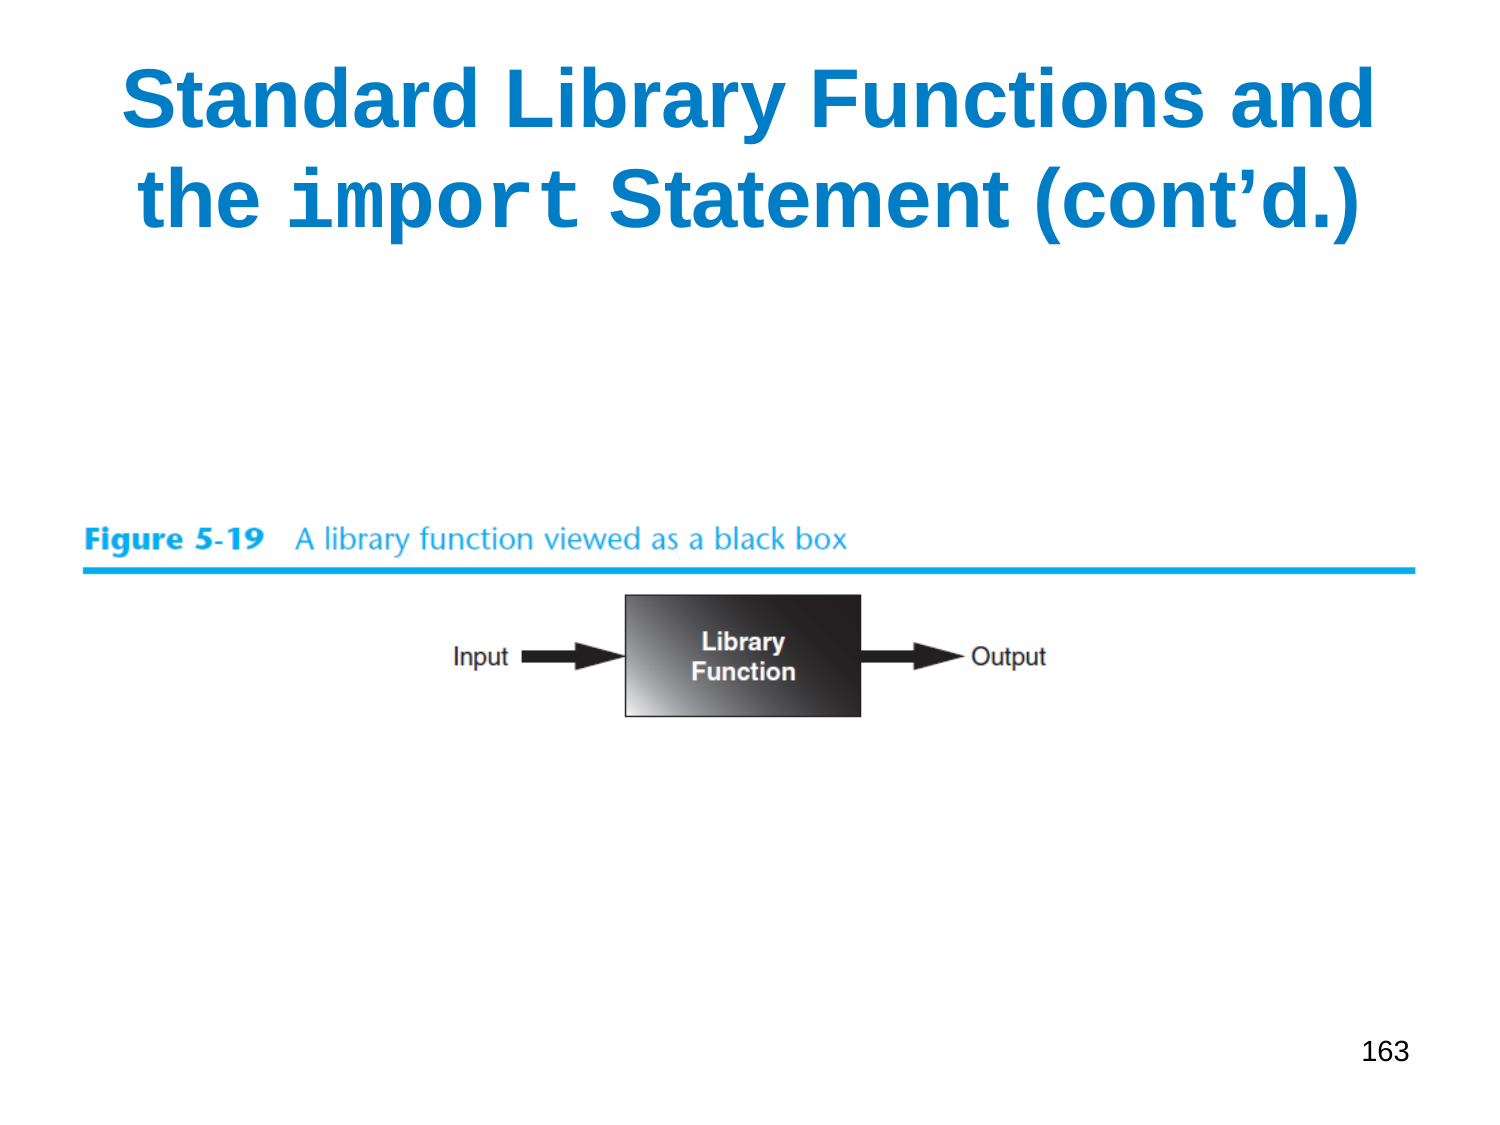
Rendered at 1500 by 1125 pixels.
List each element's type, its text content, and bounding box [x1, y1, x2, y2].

title Standard Library Functions and the import Statement (cont’d.) [75, 50, 1425, 238]
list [74, 517, 1426, 750]
slide_number 163 [1074, 1024, 1426, 1103]
